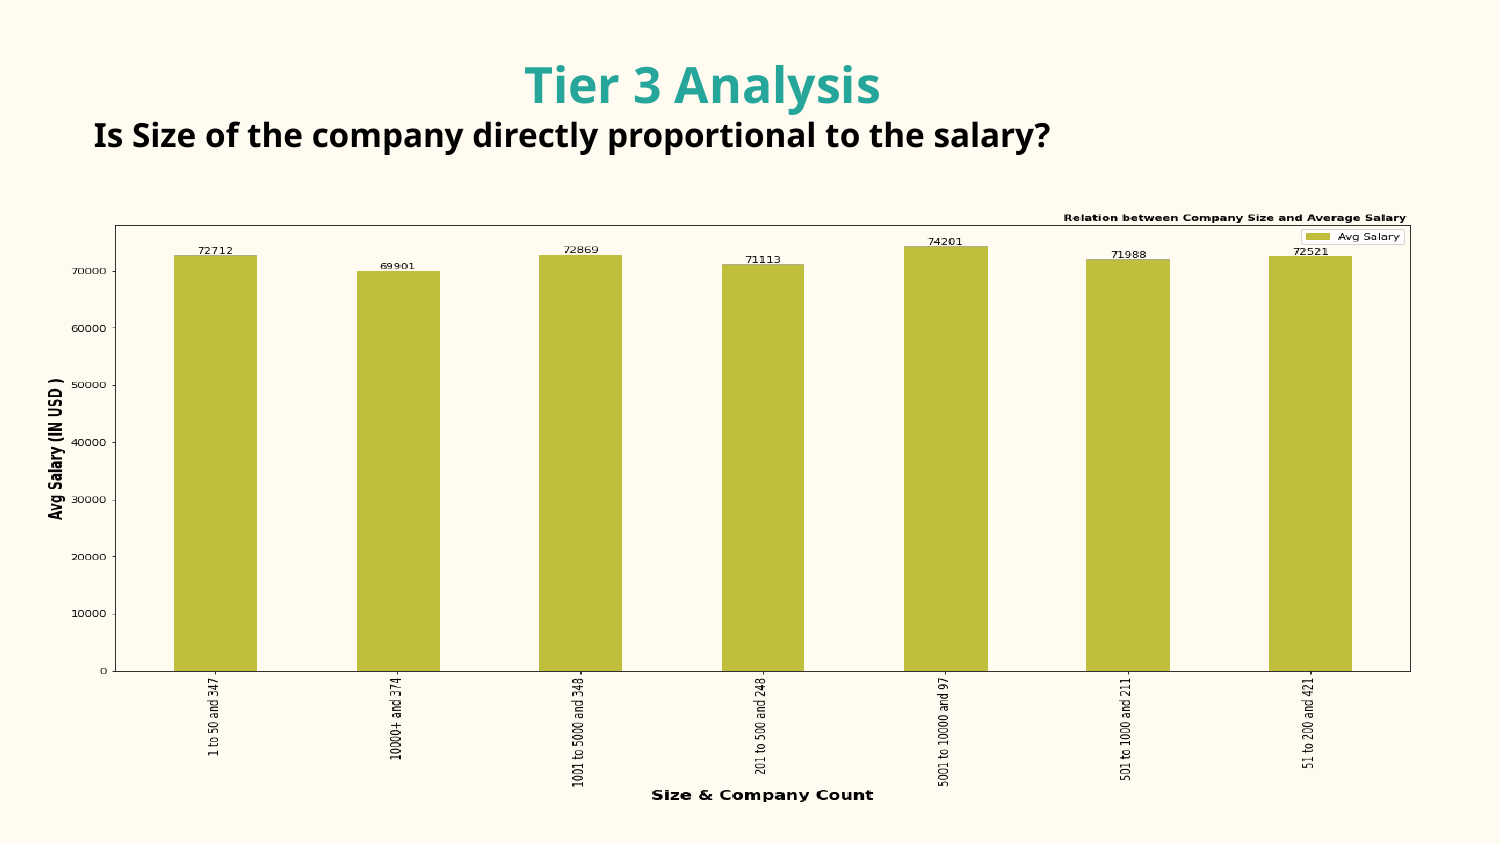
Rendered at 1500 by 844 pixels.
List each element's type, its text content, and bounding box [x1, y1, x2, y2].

picture [24, 196, 1435, 819]
title Tier 3 Analysis Is Size of the company directly proportional to the salary? [78, 38, 1327, 195]
